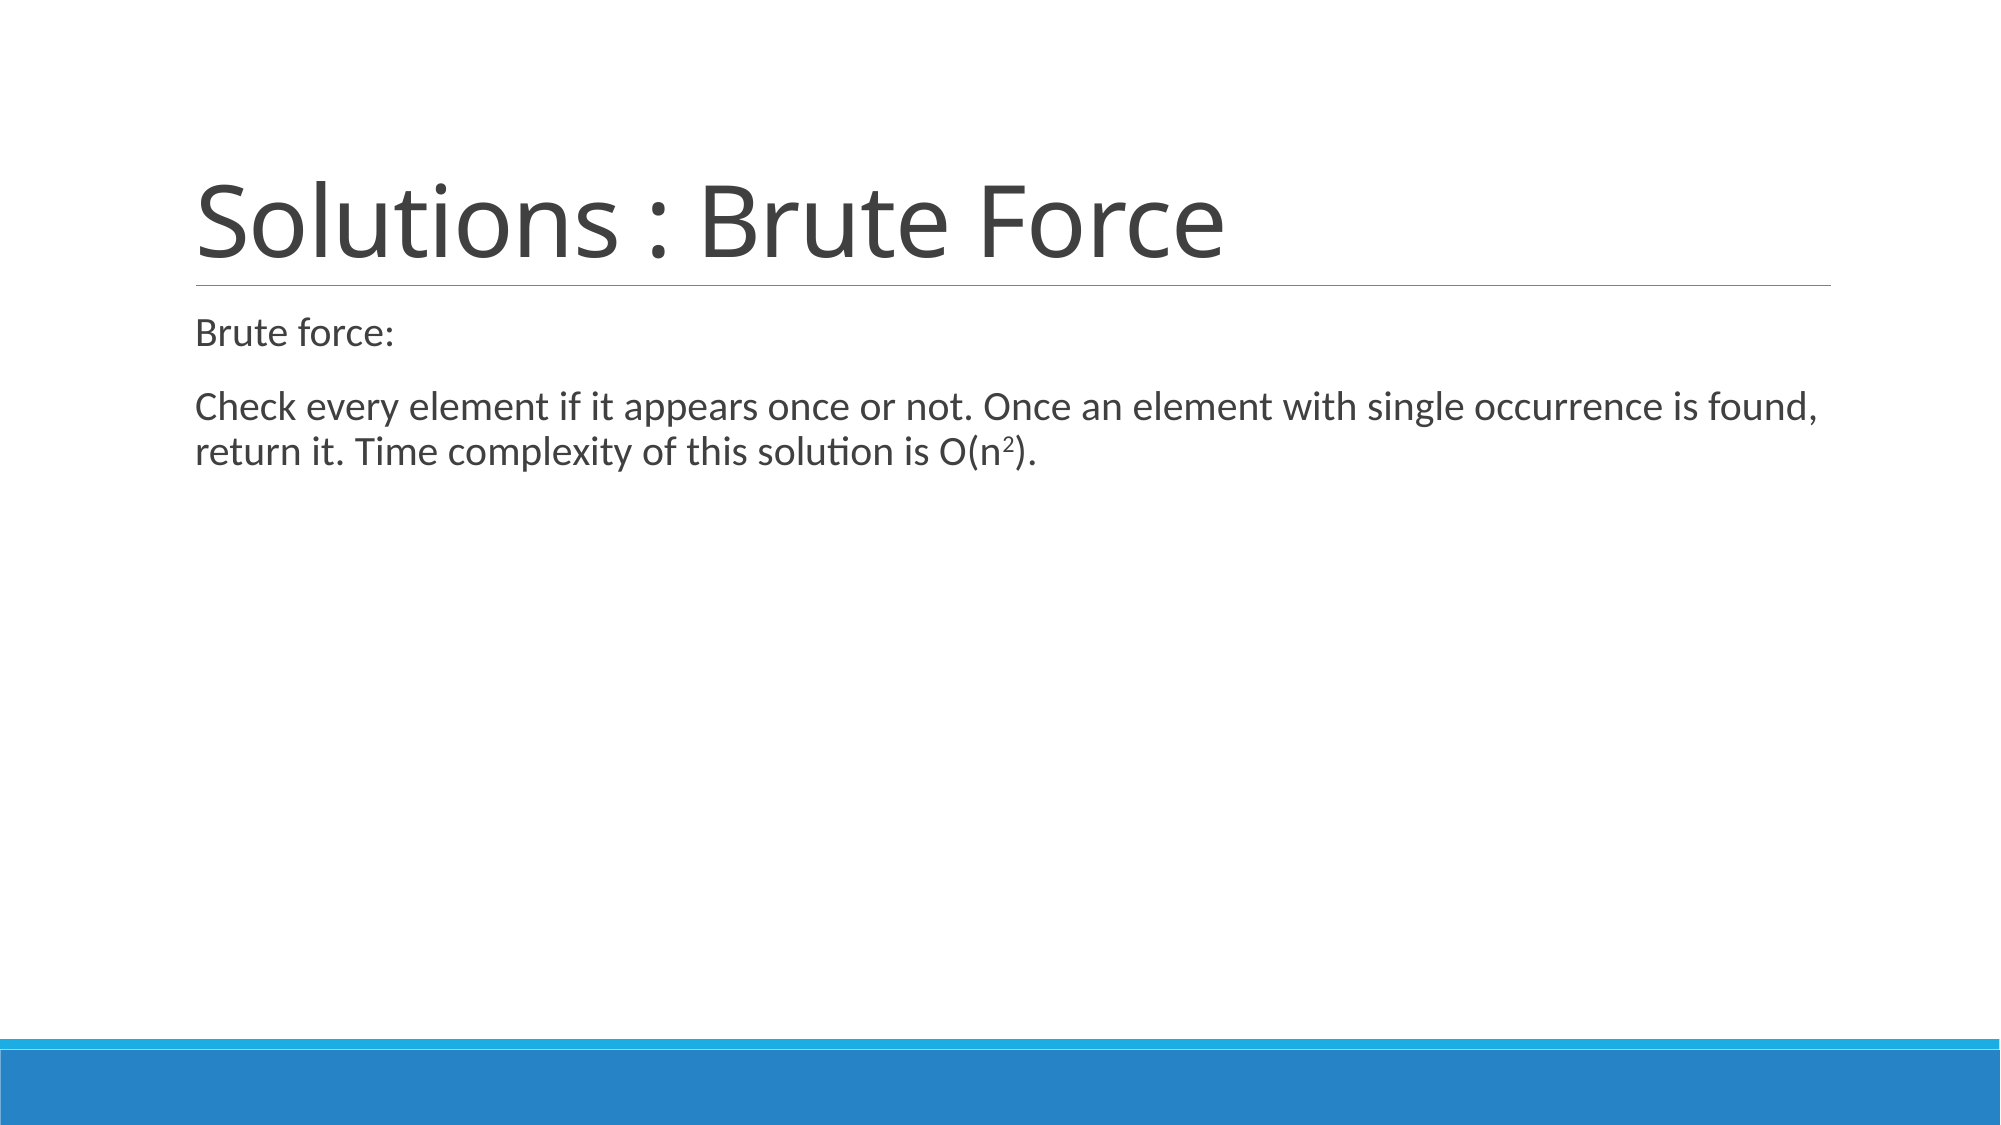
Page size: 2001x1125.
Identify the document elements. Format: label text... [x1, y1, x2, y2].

list Brute force: Check every element if it appears once or not. Once an element with single occurrence is found, return it. Time complexity of this solution is O(n2). [180, 302, 1830, 963]
title Solutions : Brute Force [180, 47, 1830, 285]
